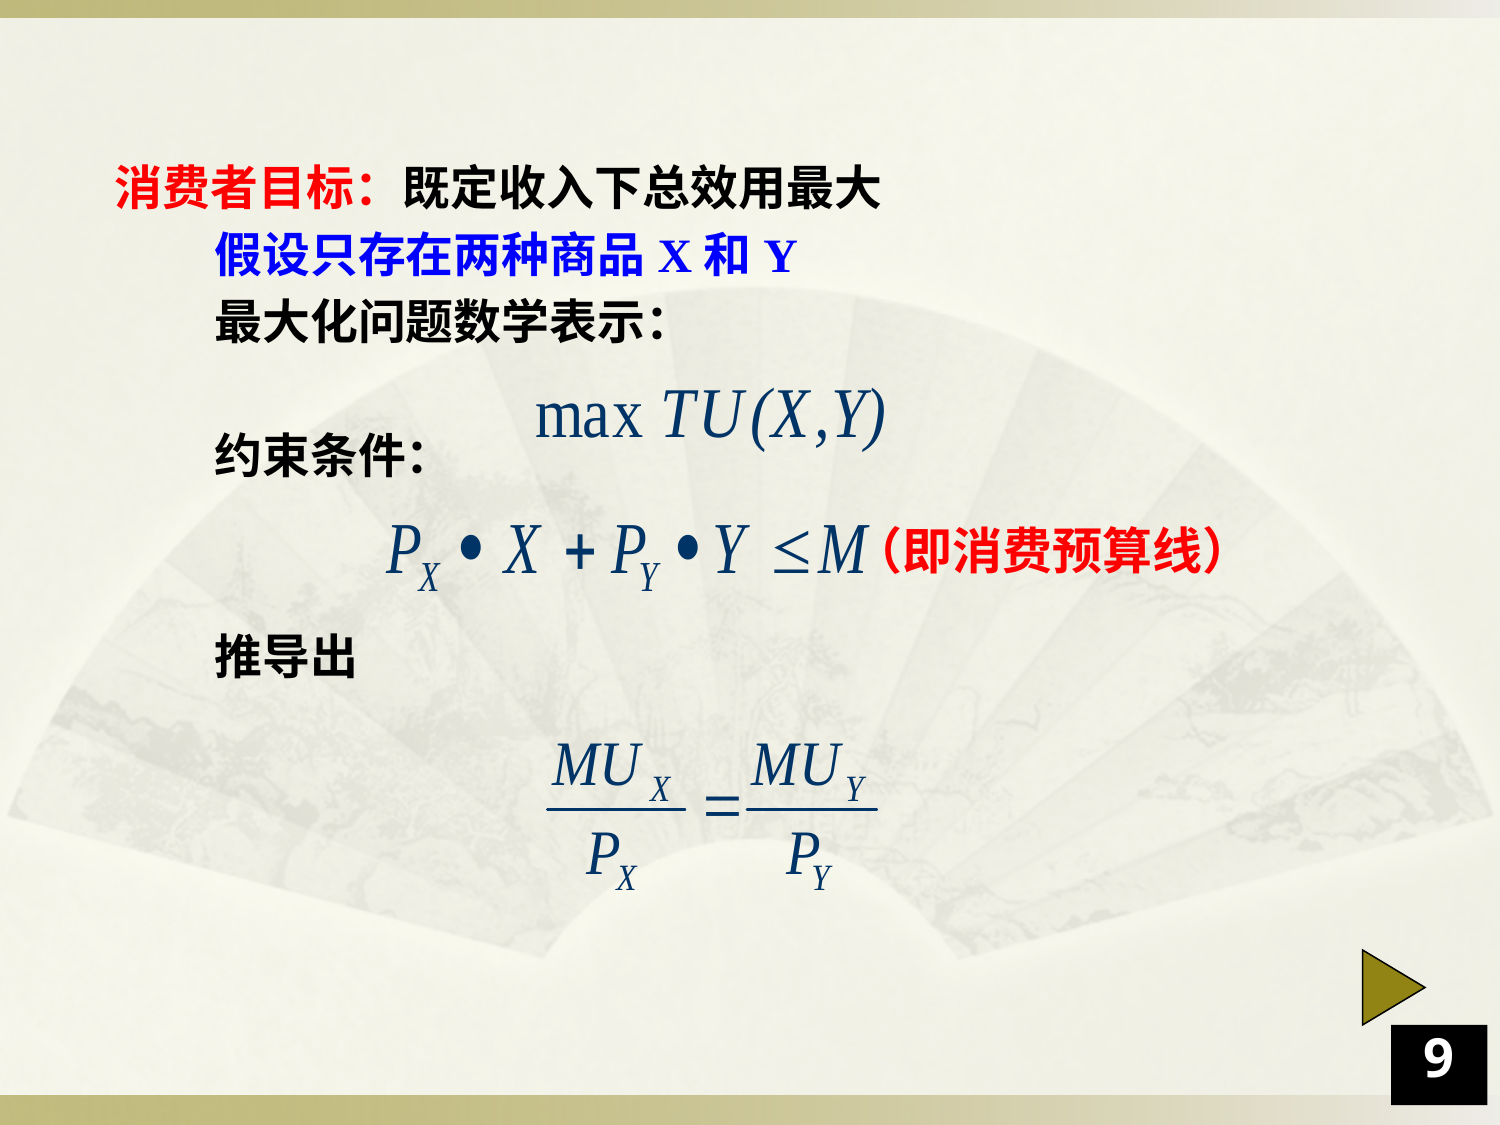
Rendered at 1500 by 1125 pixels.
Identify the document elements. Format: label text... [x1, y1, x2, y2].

text_box [1362, 949, 1426, 1025]
text_box 9 [1391, 1024, 1488, 1106]
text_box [536, 724, 889, 901]
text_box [374, 499, 1288, 600]
list 消费者目标：既定收入下总效用最大 假设只存在两种商品X和Y 最大化问题数学表示： 约束条件： 推导出 [99, 149, 1388, 1025]
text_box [524, 371, 895, 463]
